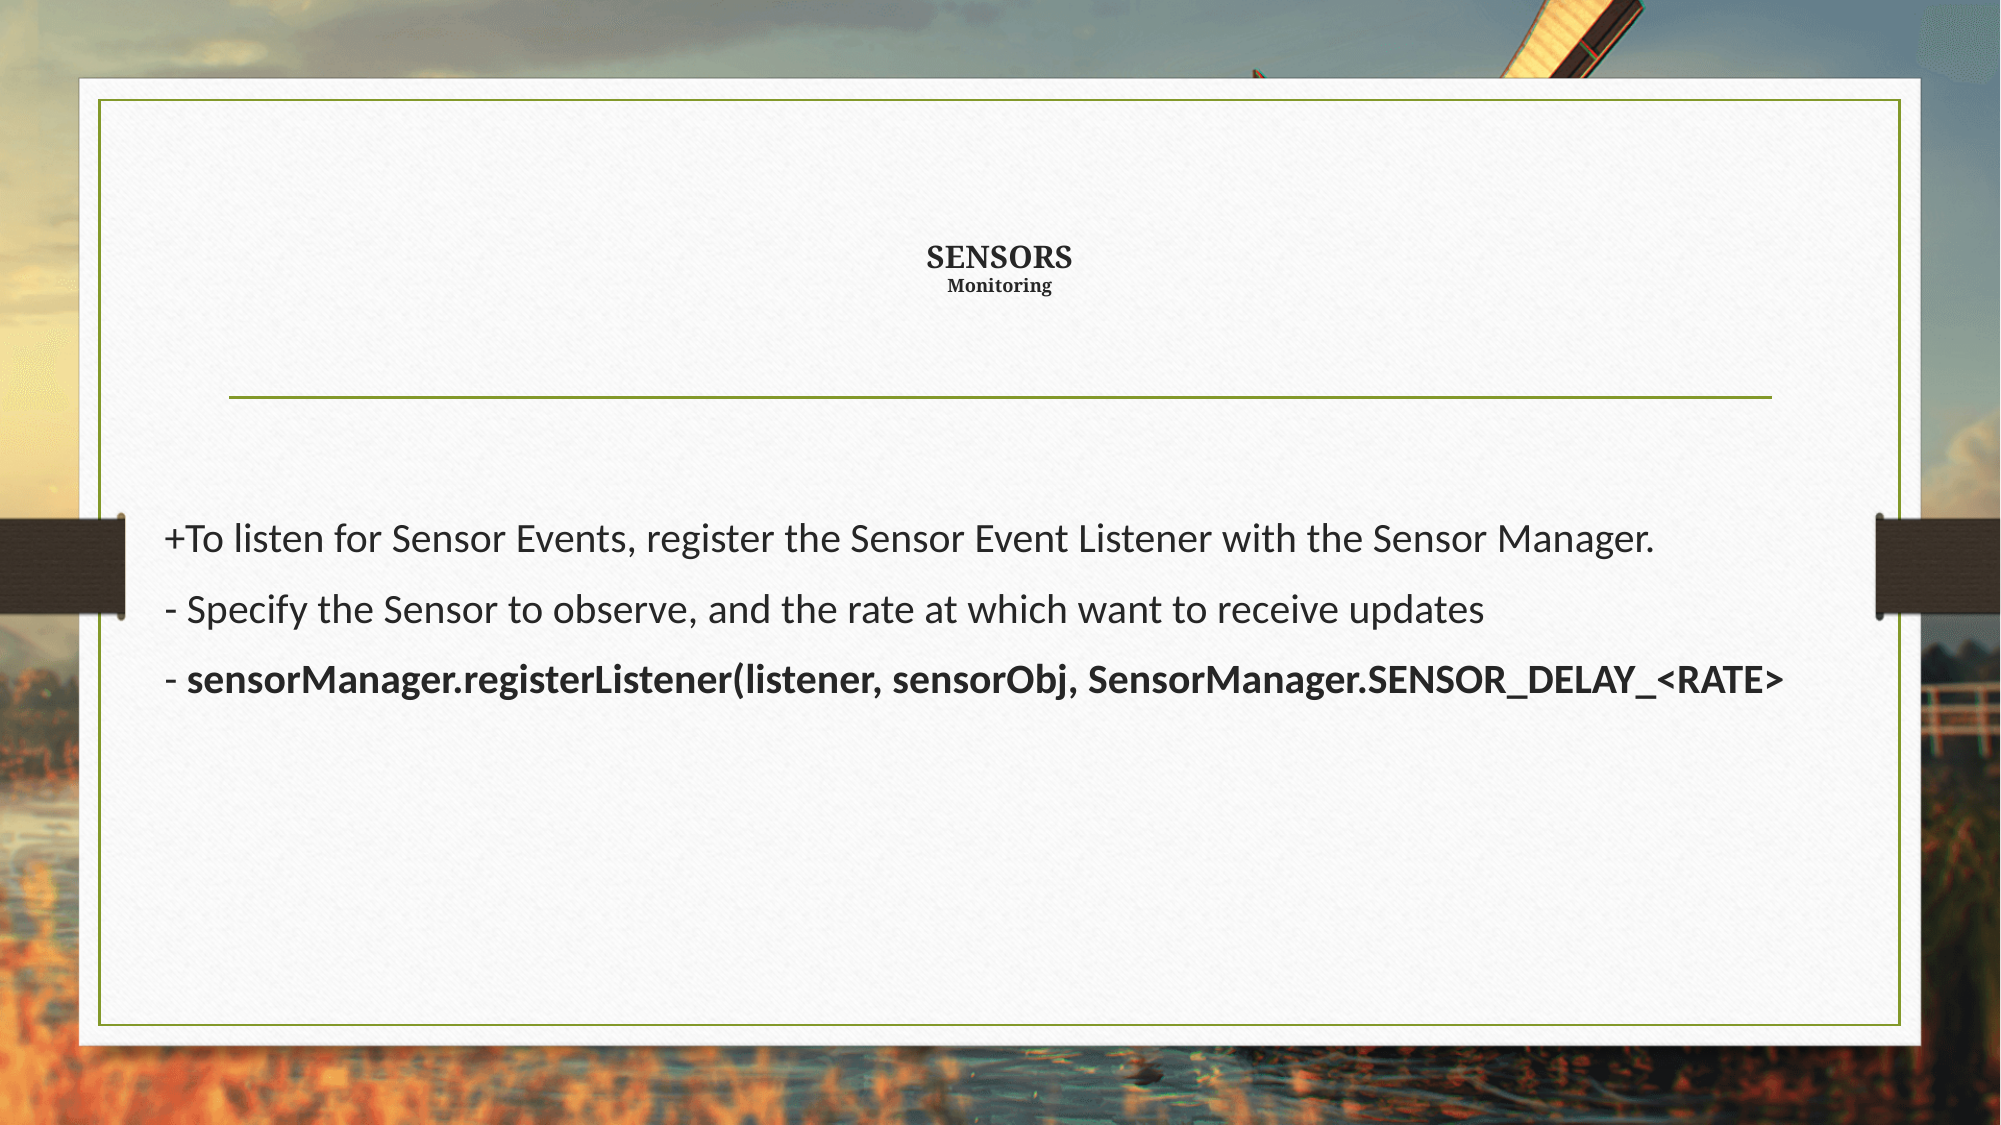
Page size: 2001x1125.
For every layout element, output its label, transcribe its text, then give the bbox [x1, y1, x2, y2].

list +To listen for Sensor Events, register the Sensor Event Listener with the Sensor Manager. - Specify the Sensor to observe, and the rate at which want to receive updates - sensorManager.registerListener(listener, sensorObj, SensorManager.SENSOR_DELAY_<RATE> [149, 503, 1863, 967]
picture [0, 0, 2001, 1125]
title SENSORS Monitoring [137, 228, 1863, 343]
